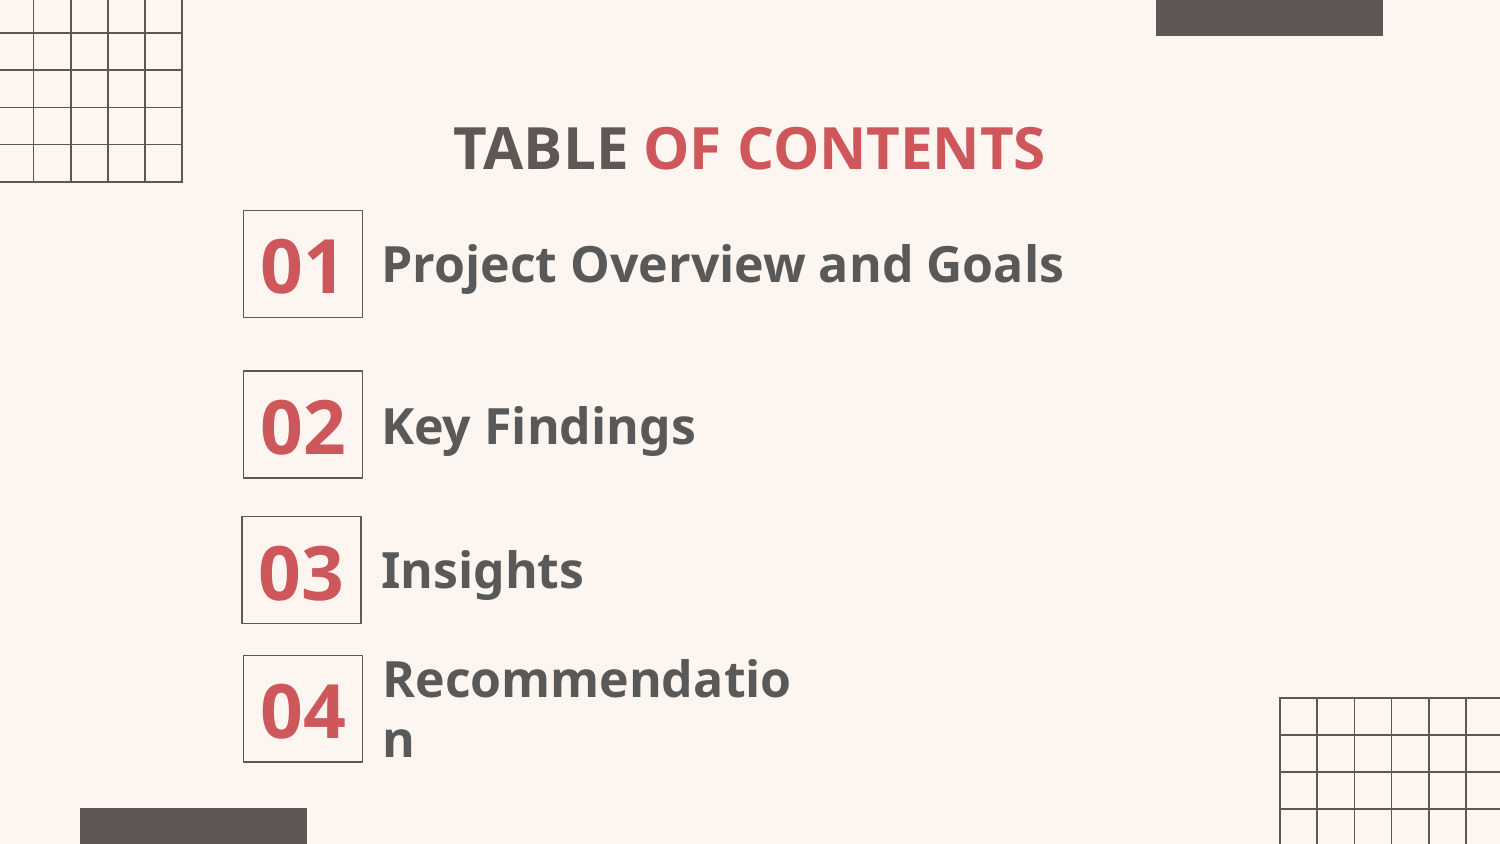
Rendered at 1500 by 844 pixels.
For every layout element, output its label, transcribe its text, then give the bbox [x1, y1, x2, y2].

title TABLE OF CONTENTS [117, 88, 1383, 204]
subtitle Recommendation [367, 655, 836, 760]
title 04 [243, 655, 363, 763]
title 01 [243, 210, 363, 318]
title 03 [241, 516, 362, 624]
subtitle Key Findings [366, 371, 835, 478]
subtitle Insights [366, 516, 835, 621]
subtitle Project Overview and Goals [366, 209, 1101, 317]
title 02 [243, 370, 363, 479]
